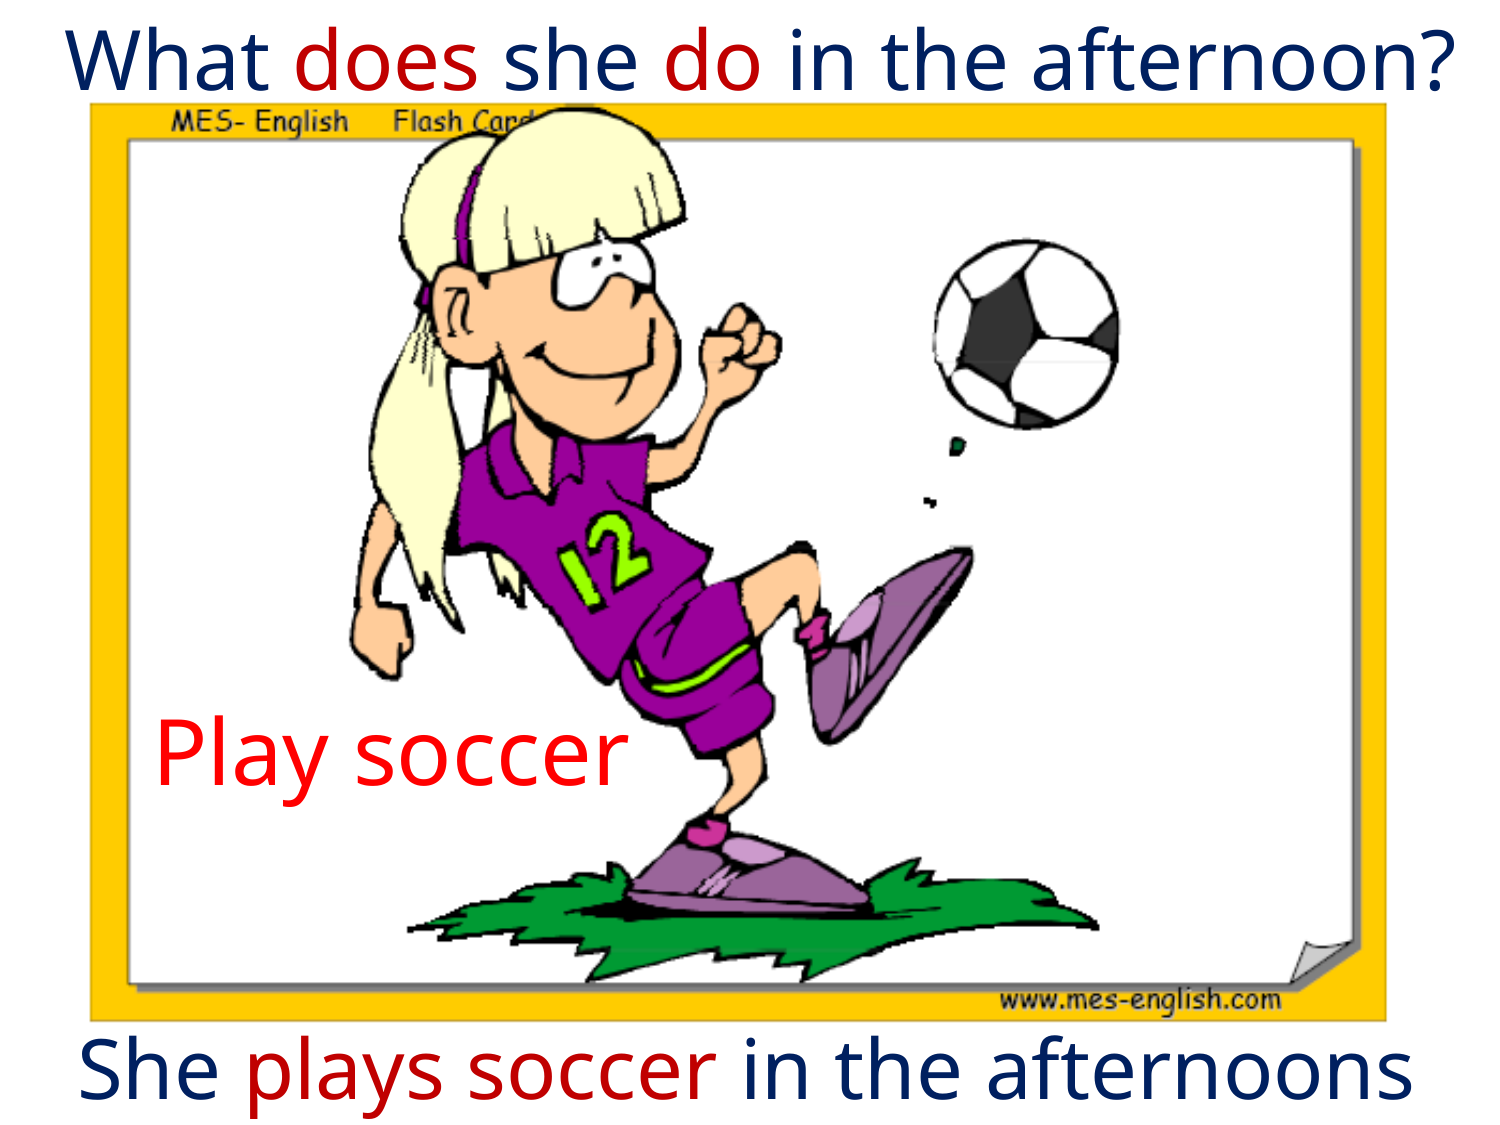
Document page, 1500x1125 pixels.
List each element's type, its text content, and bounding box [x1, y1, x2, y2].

picture [67, 82, 1413, 1043]
text_box What does she do in the afternoon? [50, 0, 1500, 115]
text_box She plays soccer in the afternoons [62, 1008, 1463, 1124]
